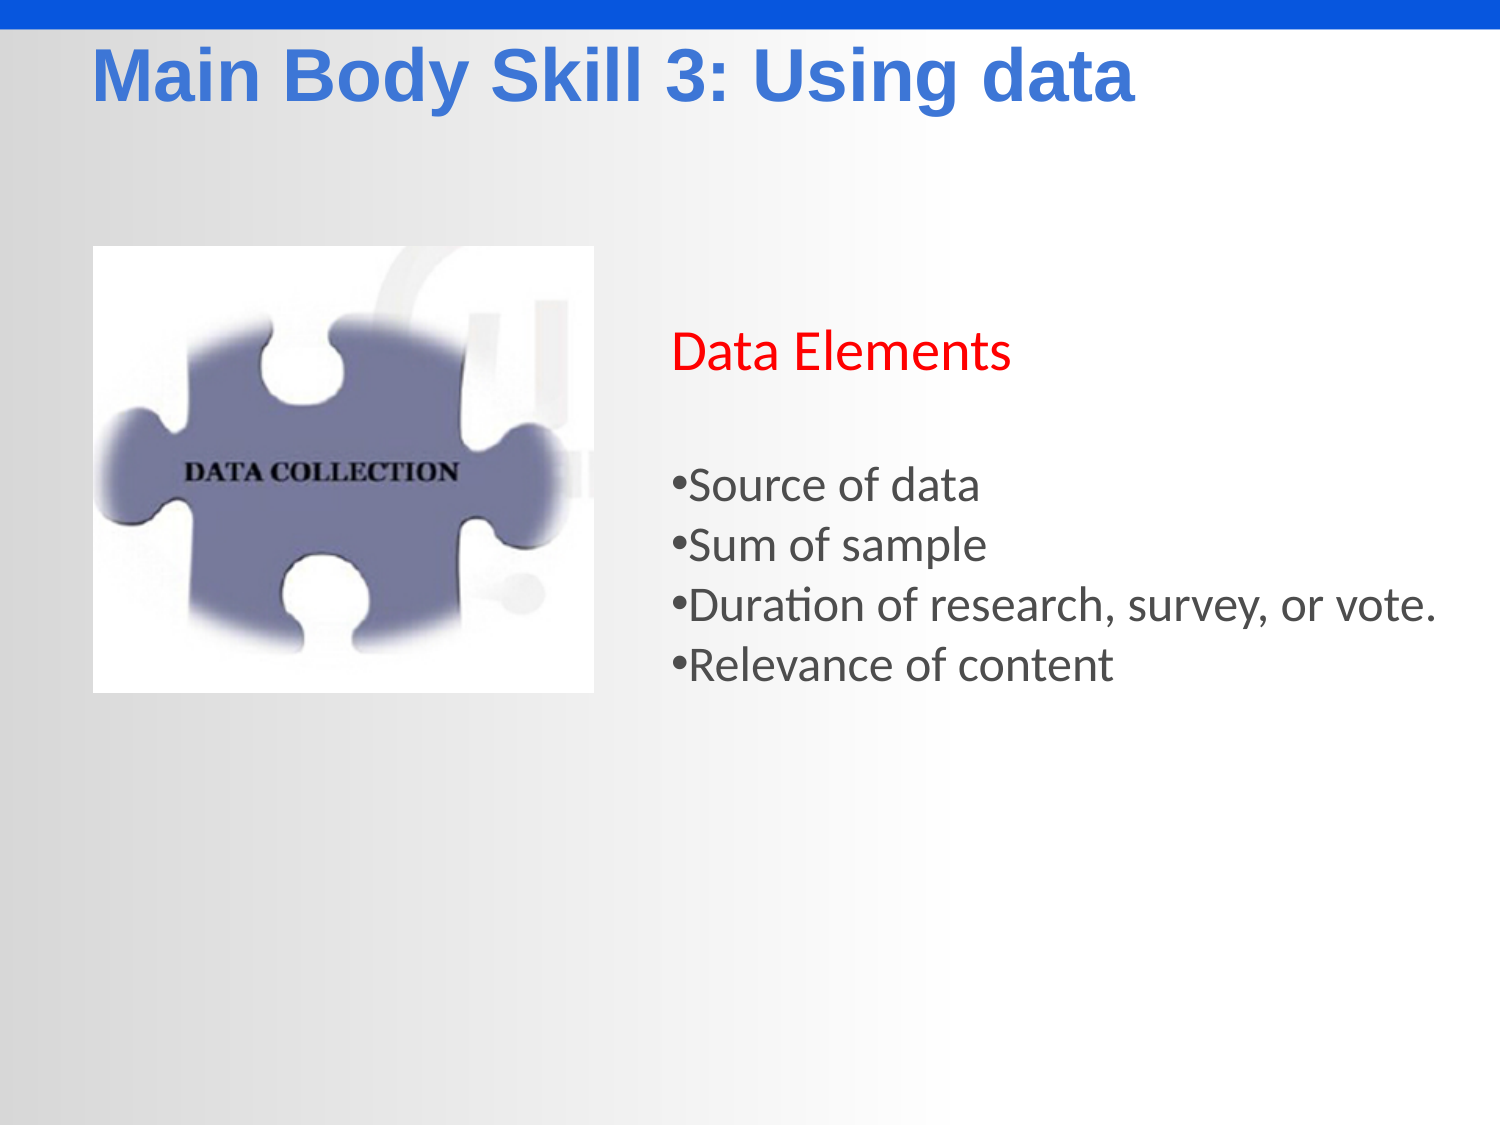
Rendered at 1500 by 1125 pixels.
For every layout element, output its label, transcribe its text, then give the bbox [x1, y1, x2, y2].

text_box Data Elements Source of data Sum of sample Duration of research, survey, or vote. Relevance of content [656, 304, 1465, 700]
picture [0, 30, 1500, 1125]
text_box Main Body Skill 3: Using data [76, 28, 1425, 160]
